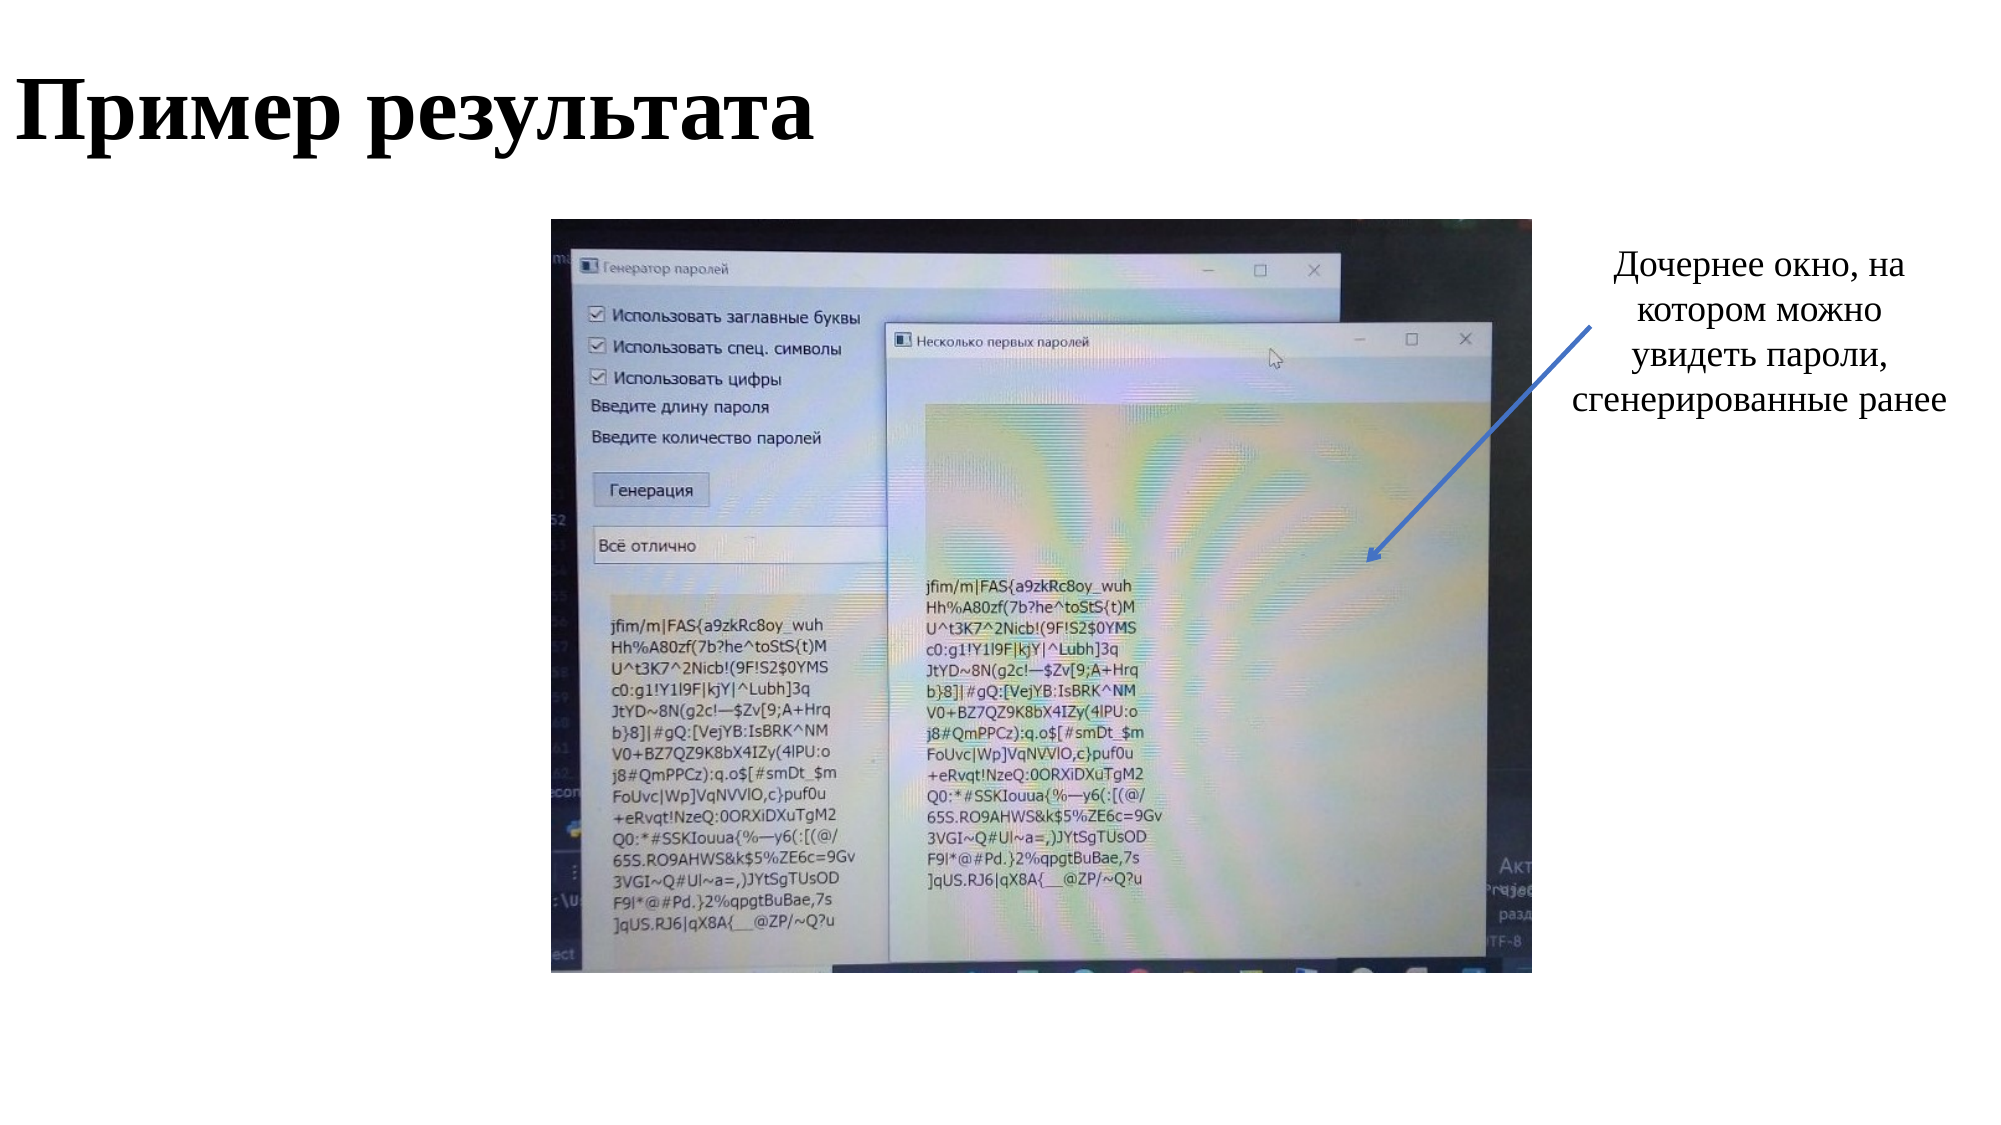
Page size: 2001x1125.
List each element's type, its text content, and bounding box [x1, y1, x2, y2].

text_box Пример результата [0, 0, 2000, 219]
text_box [1365, 325, 1591, 563]
picture [550, 219, 1532, 973]
text_box Дочернее окно, на котором можно увидеть пароли, сгенерированные ранее [1555, 231, 1965, 427]
